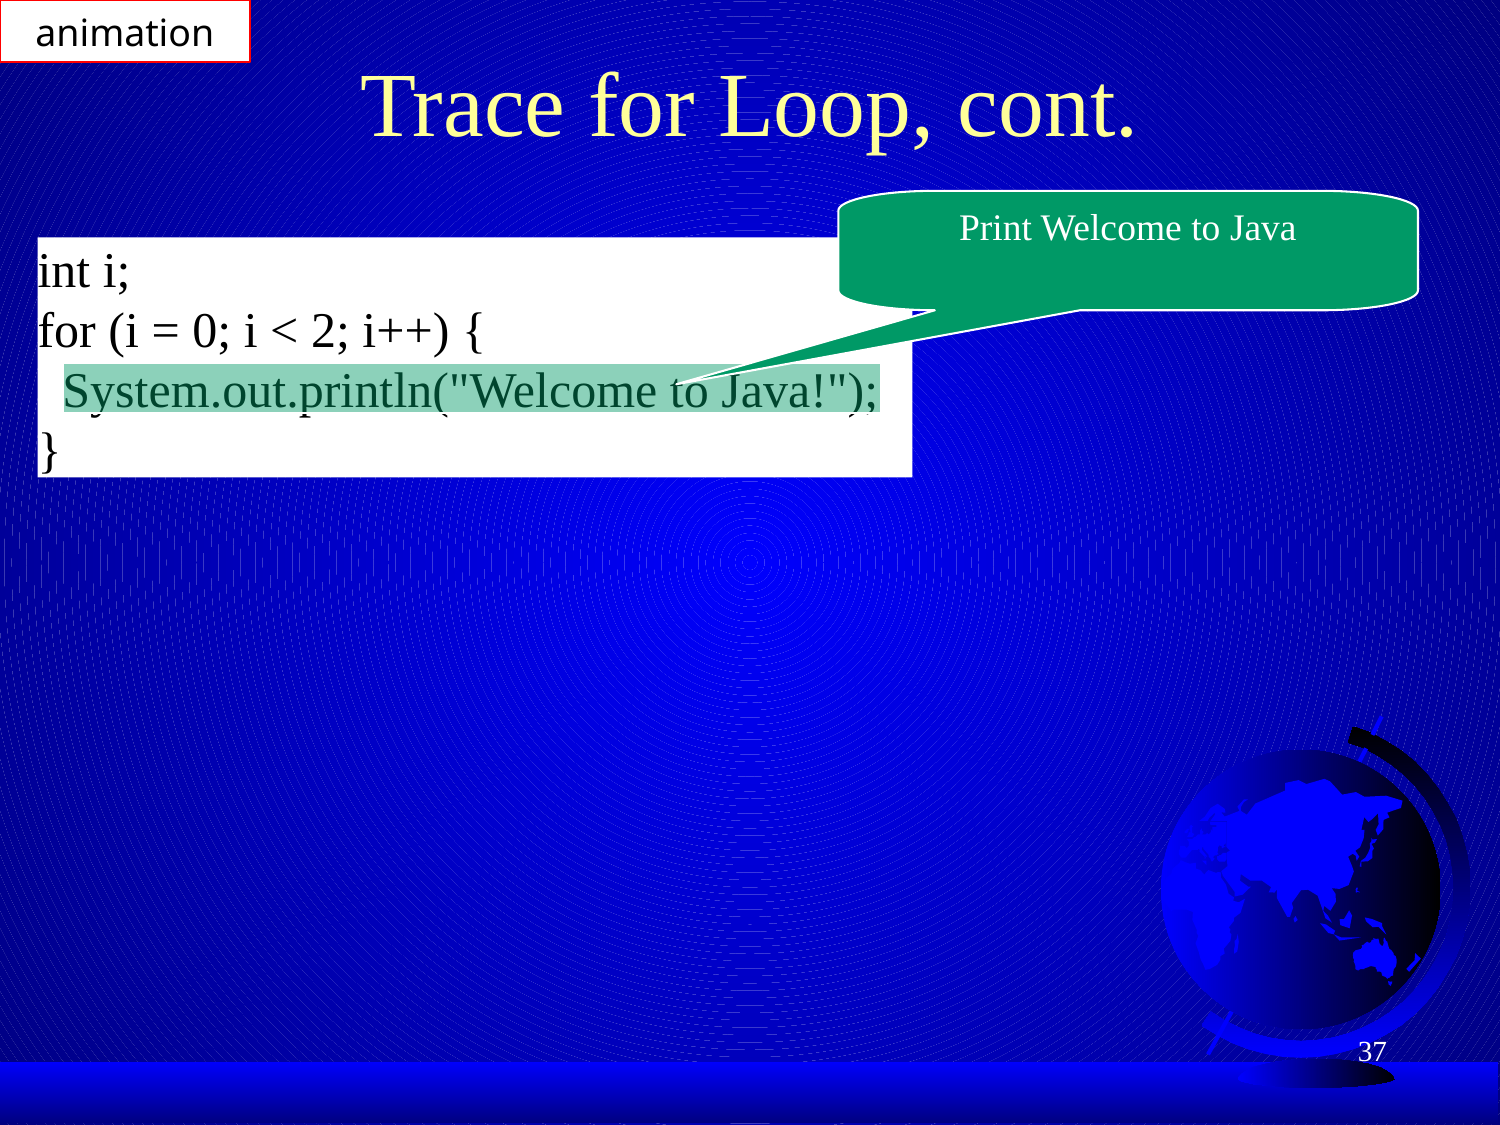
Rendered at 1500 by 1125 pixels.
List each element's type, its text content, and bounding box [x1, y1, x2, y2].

text_box [62, 362, 882, 413]
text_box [0, 0, 251, 63]
slide_number 37 [1074, 1025, 1388, 1074]
title Trace for Loop, cont. [111, 36, 1388, 163]
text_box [676, 190, 1419, 385]
text_box int i; for (i = 0; i < 2; i++) { System.out.println("Welcome to Java!"); } [37, 237, 913, 478]
